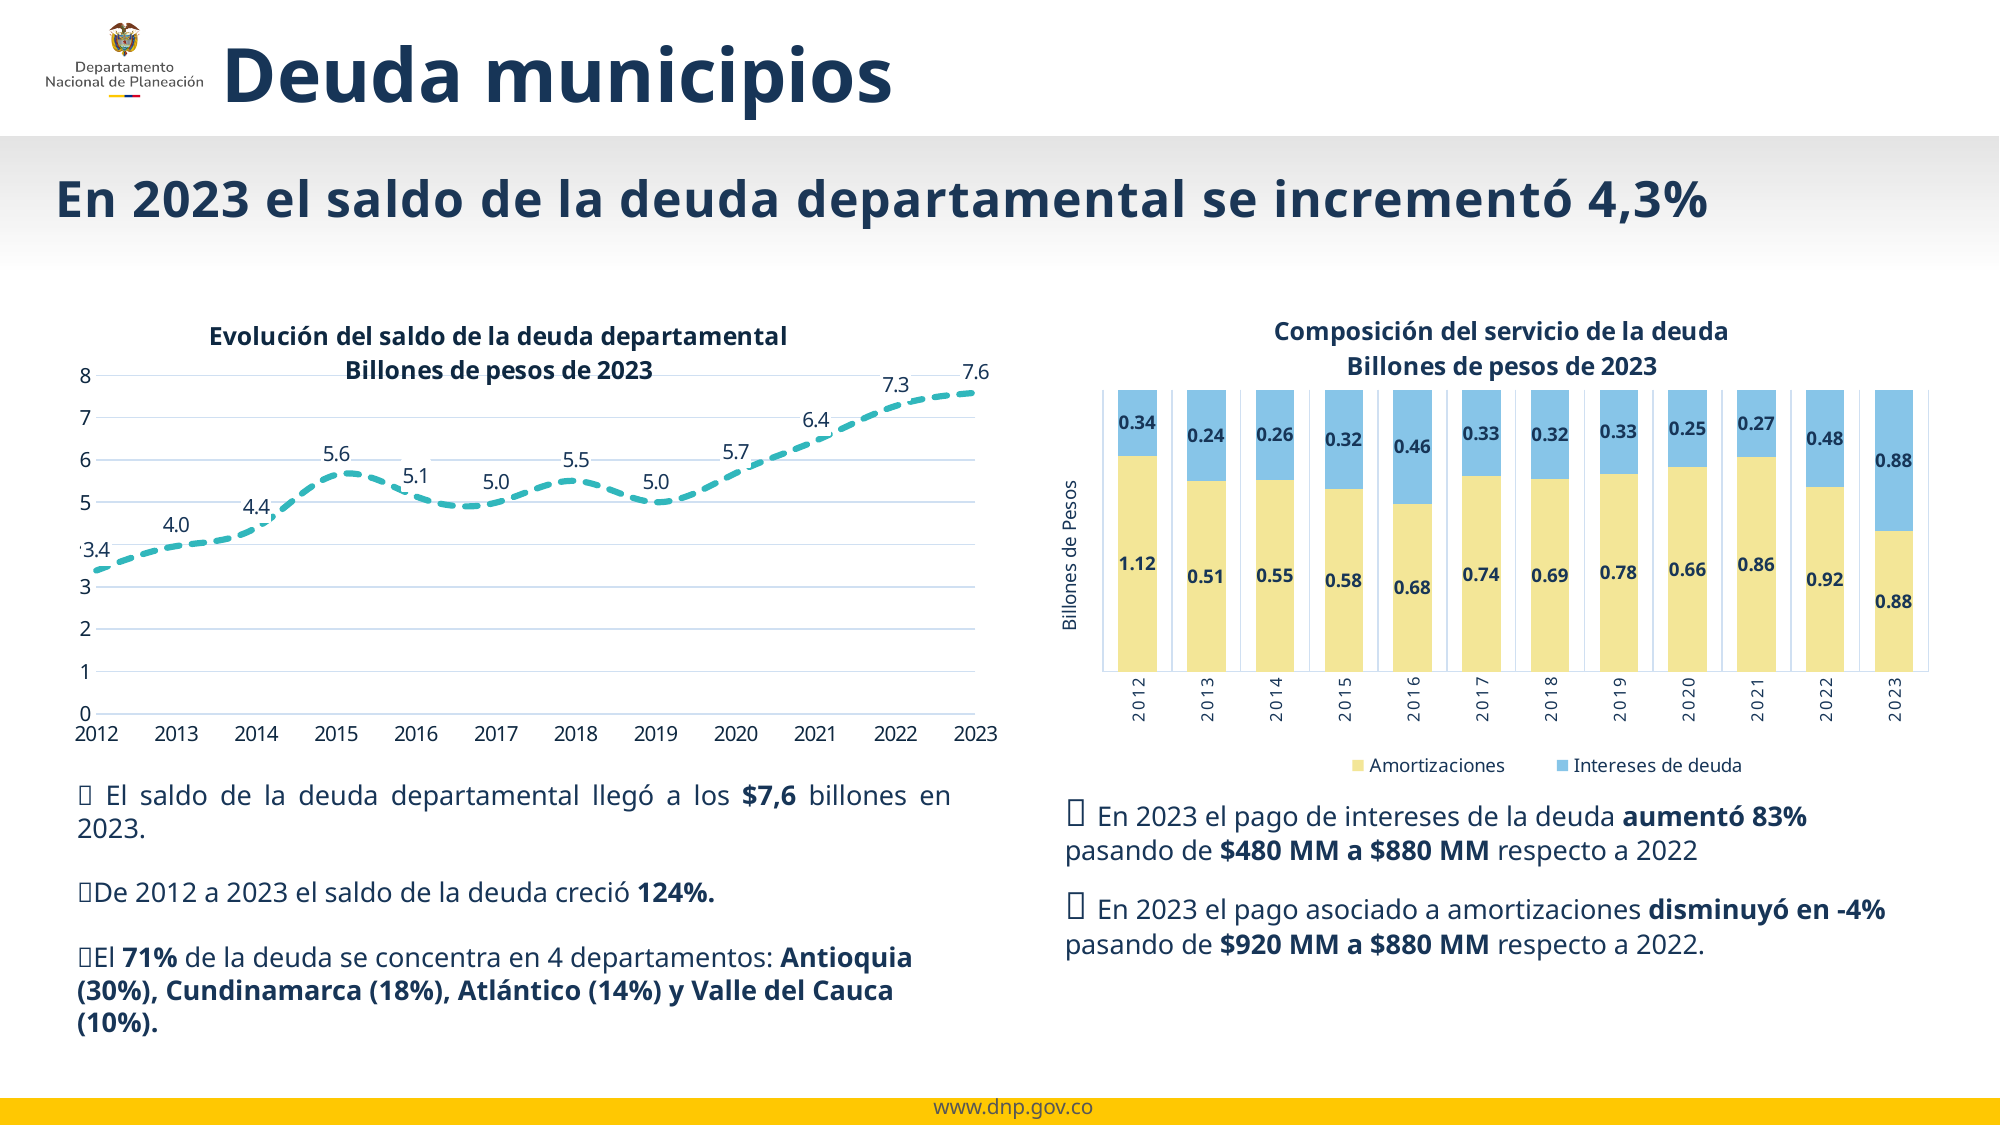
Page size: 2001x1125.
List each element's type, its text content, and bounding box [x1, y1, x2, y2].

text_box 📌 El saldo de la deuda departamental llegó a los $7,6 billones en 2023. 📌De 2012 a 2023 el saldo de la deuda creció 124%. 📌El 71% de la deuda se concentra en 4 departamentos: Antioquia (30%), Cundinamarca (18%), Atlántico (14%) y Valle del Cauca (10%). [62, 771, 967, 1079]
text_box Deuda municipios [207, 20, 1705, 126]
picture [22, 0, 227, 115]
text_box 📌 En 2023 el pago asociado a amortizaciones disminuyó en -4% pasando de $920 MM a $880 MM respecto a 2022. [1050, 874, 1922, 967]
text_box [0, 135, 1999, 270]
text_box 📌 En 2023 el pago de intereses de la deuda aumentó 83% pasando de $480 MM a $880 MM respecto a 2022 [1050, 798, 1922, 874]
chart [13, 302, 1000, 757]
chart [1049, 288, 1954, 798]
